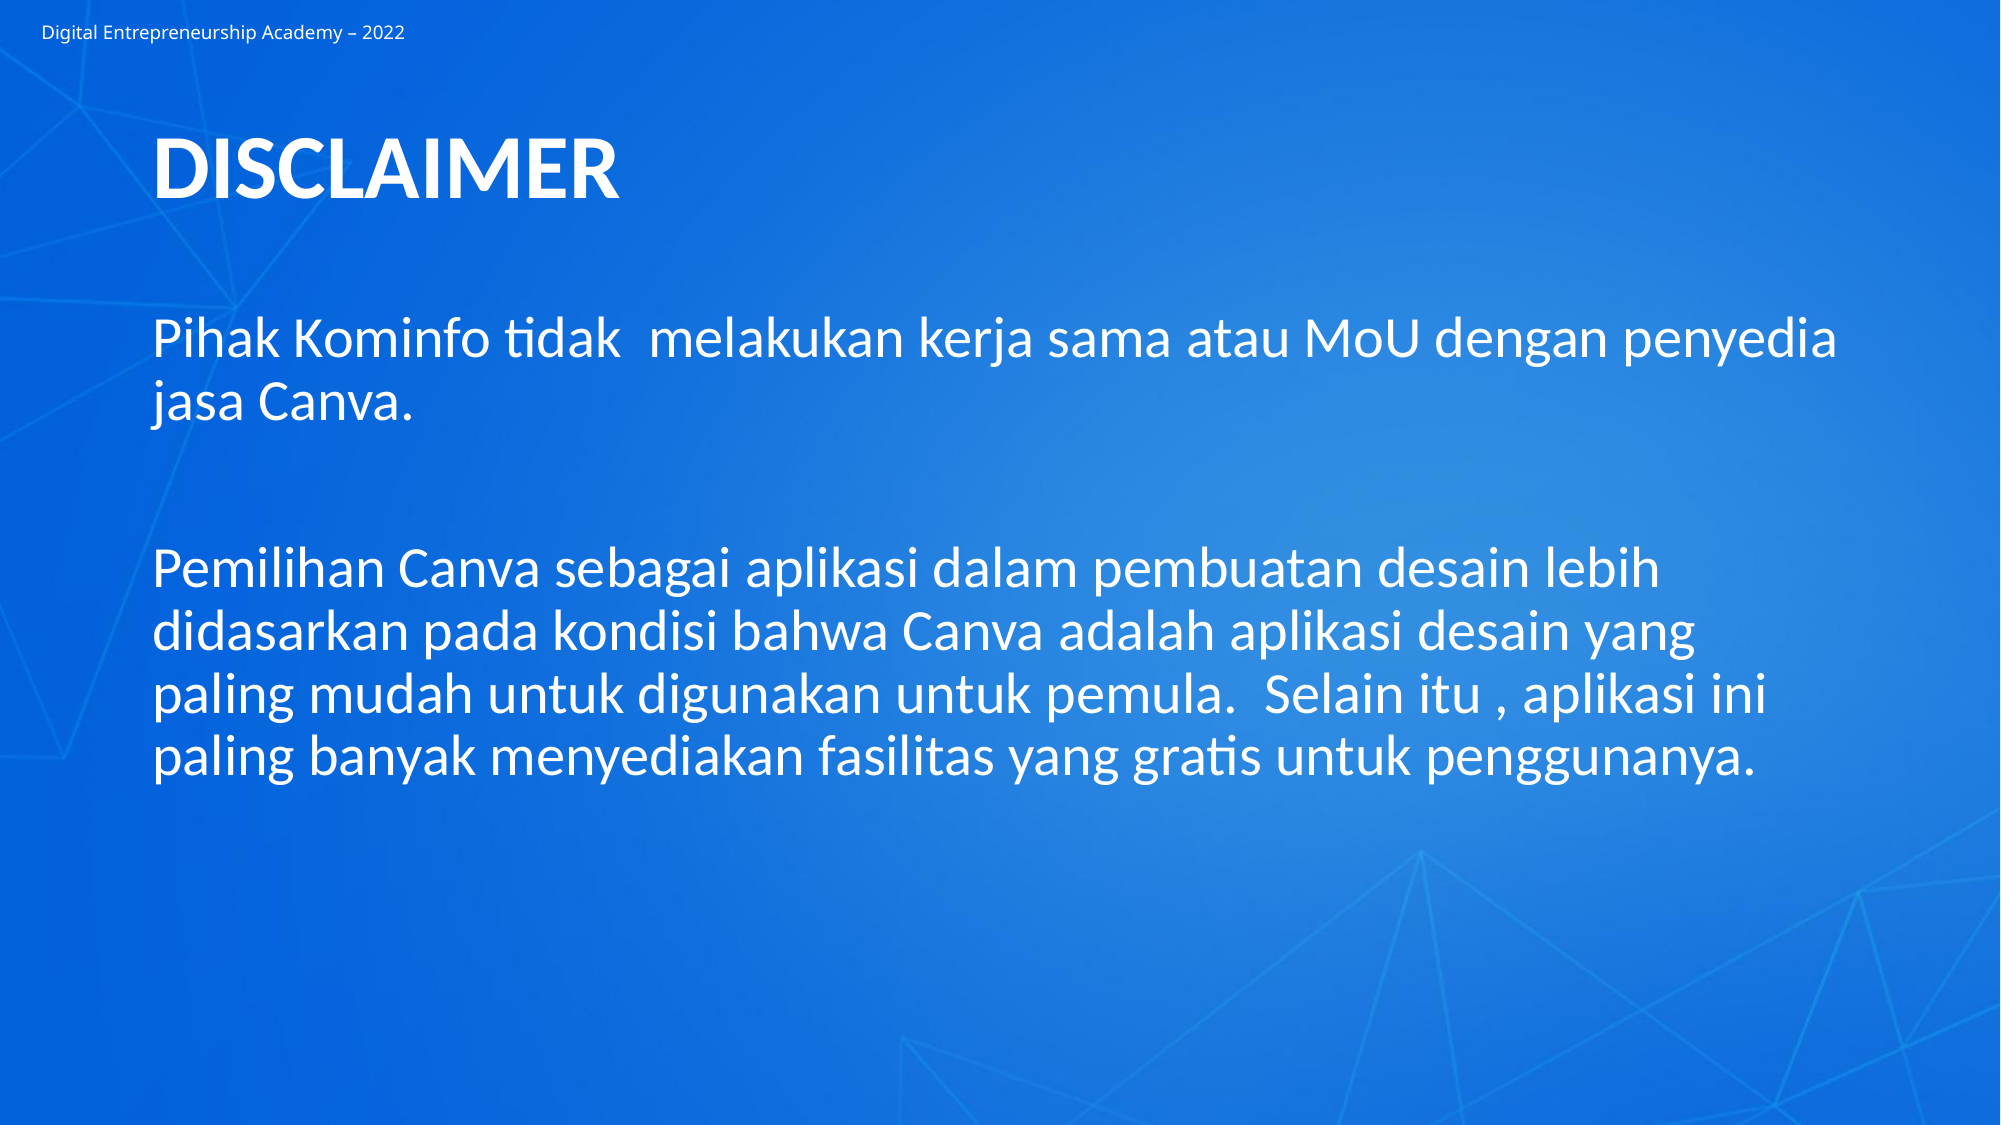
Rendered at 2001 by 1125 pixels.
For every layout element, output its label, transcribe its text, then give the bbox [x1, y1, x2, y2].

text_box Digital Entrepreneurship Academy – 2022 [26, 13, 1027, 51]
picture [0, 0, 2001, 1125]
list Pihak Kominfo tidak melakukan kerja sama atau MoU dengan penyedia jasa Canva. Pemilihan Canva sebagai aplikasi dalam pembuatan desain lebih didasarkan pada kondisi bahwa Canva adalah aplikasi desain yang paling mudah untuk digunakan untuk pemula. Selain itu , aplikasi ini paling banyak menyediakan fasilitas yang gratis untuk penggunanya. [137, 299, 1863, 1014]
title DISCLAIMER [137, 59, 1863, 278]
